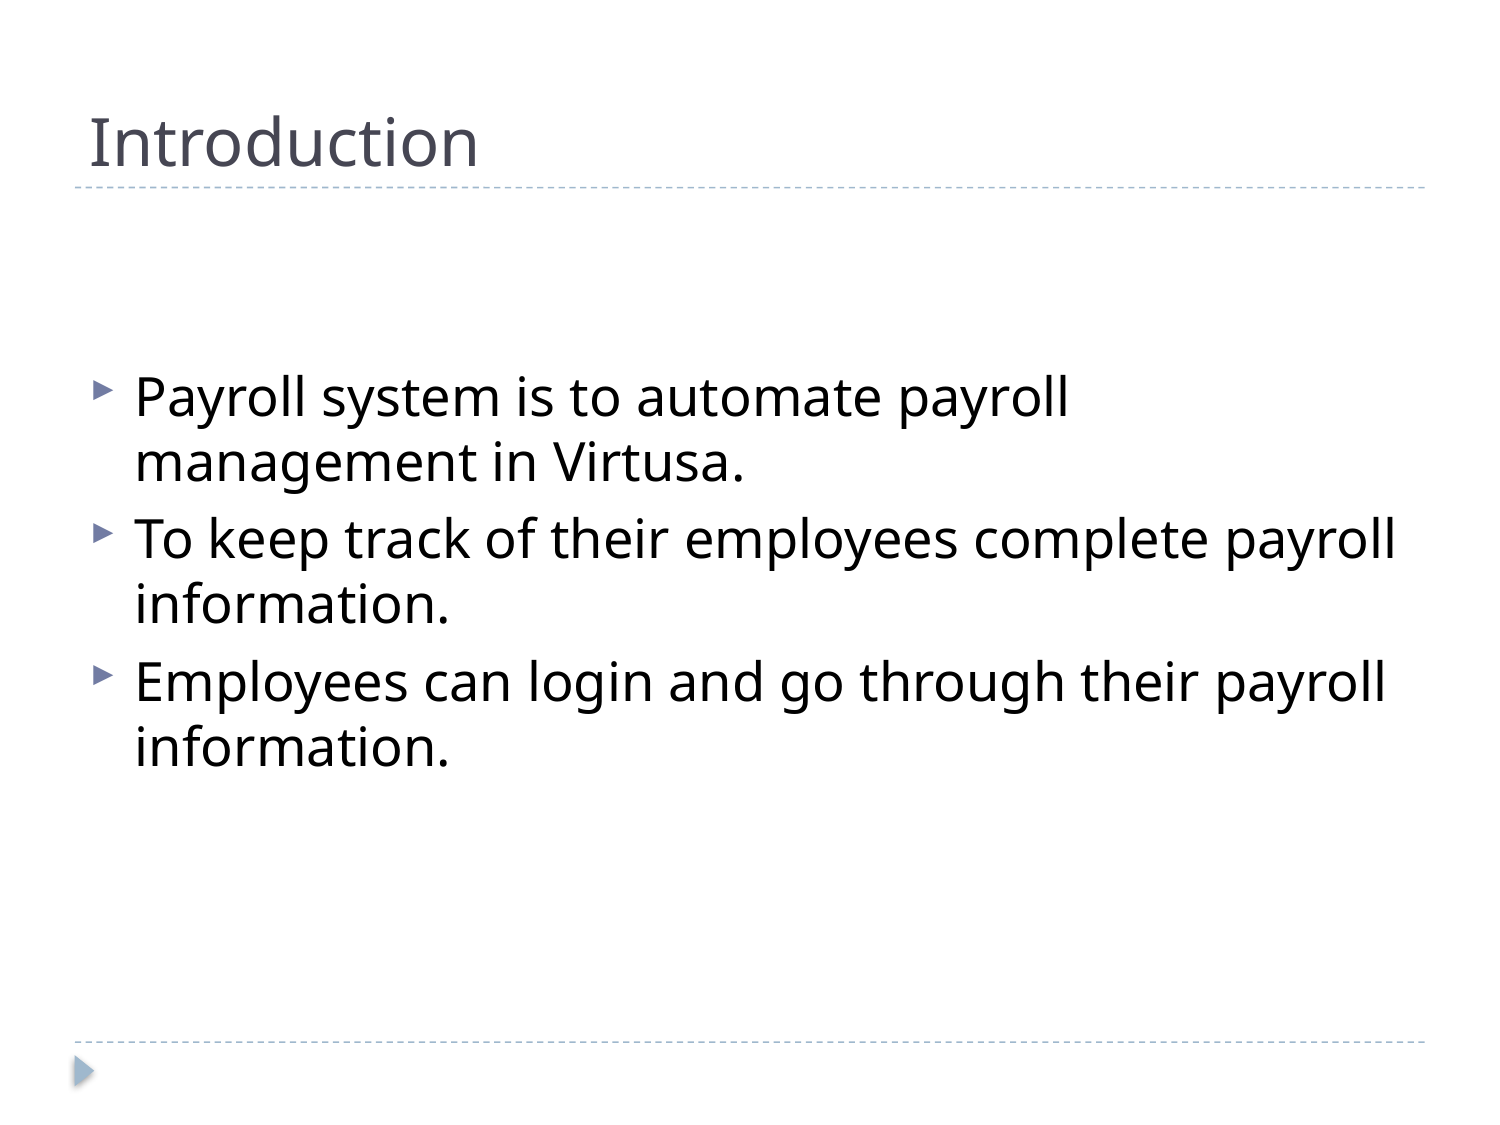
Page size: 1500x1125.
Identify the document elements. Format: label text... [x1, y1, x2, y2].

list Payroll system is to automate payroll management in Virtusa. To keep track of their employees complete payroll information. Employees can login and go through their payroll information. [75, 200, 1425, 1010]
title Introduction [75, 24, 1425, 188]
